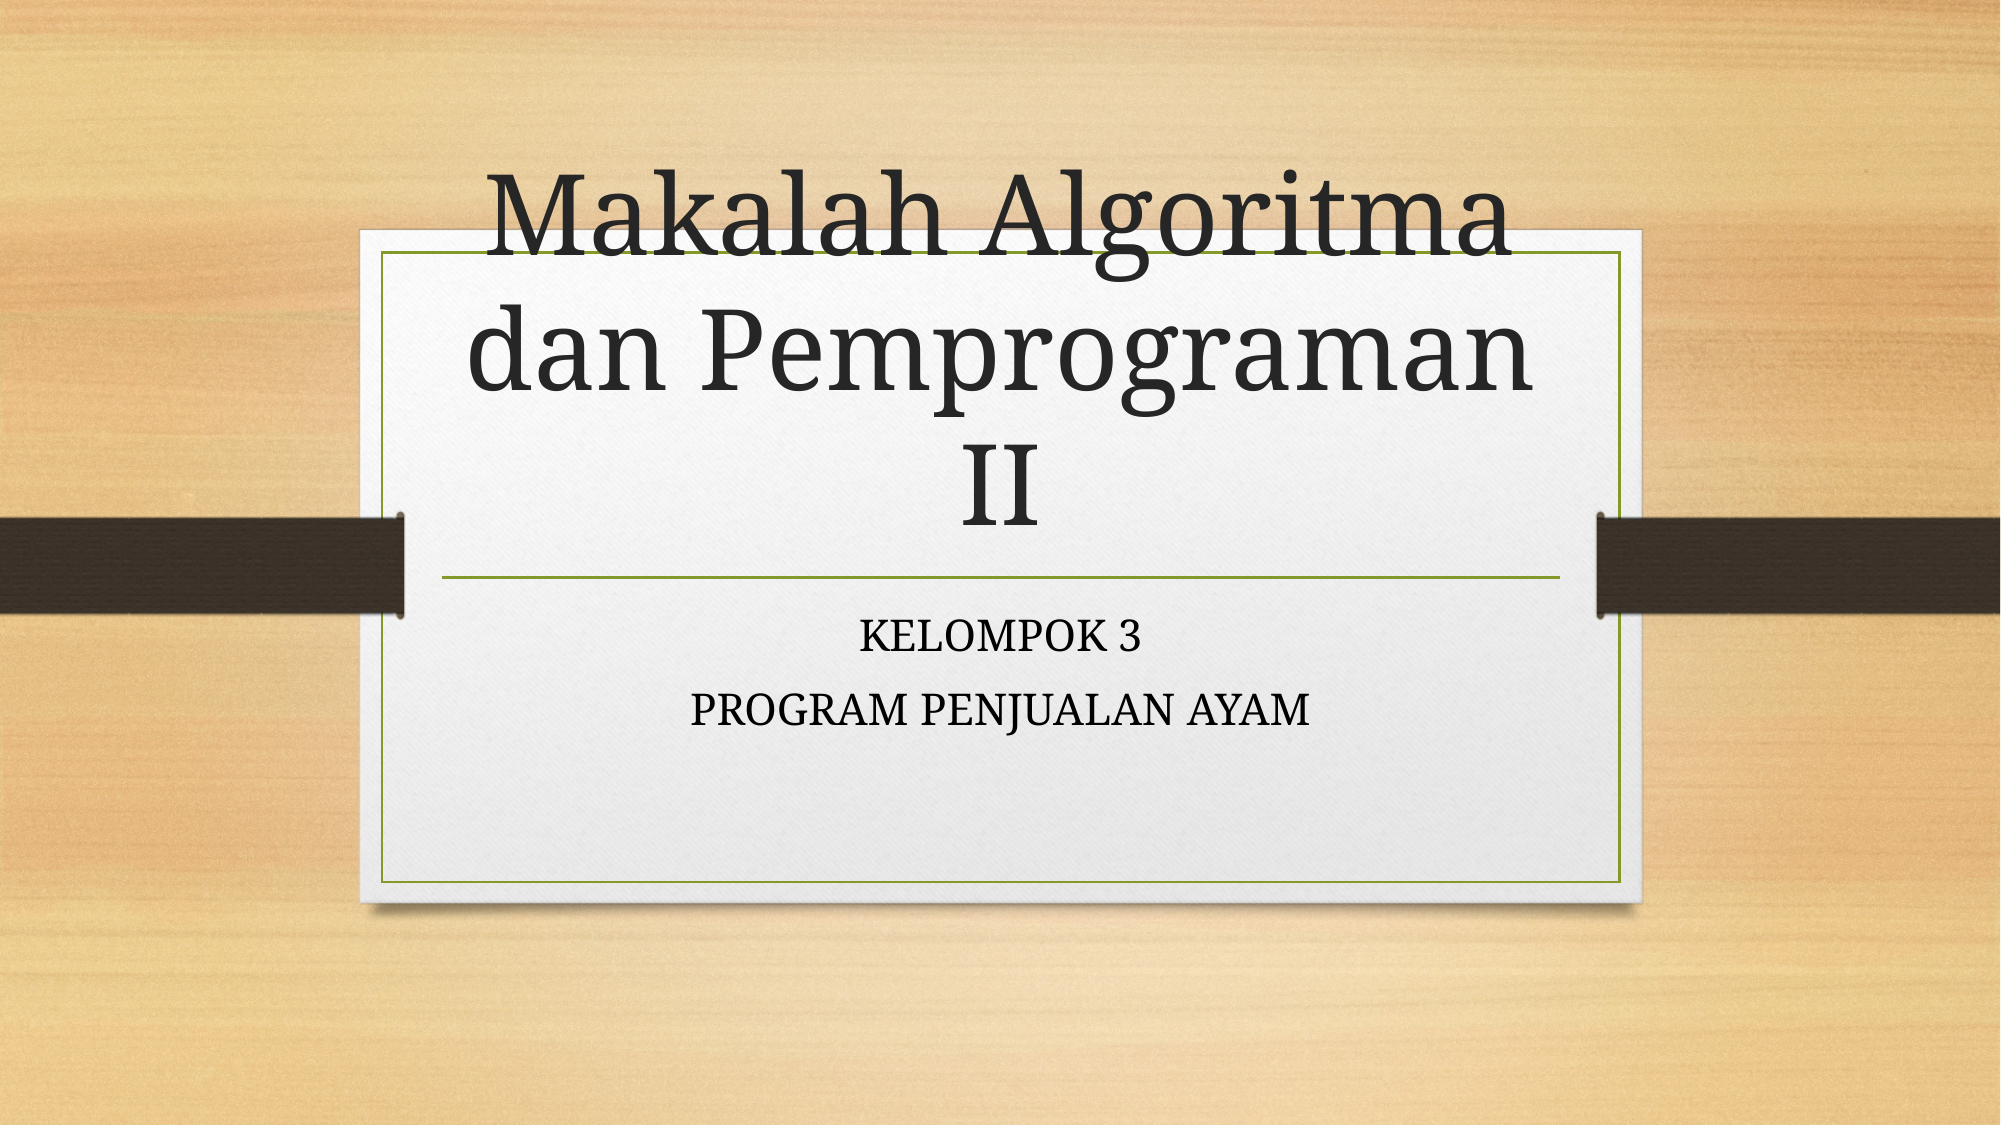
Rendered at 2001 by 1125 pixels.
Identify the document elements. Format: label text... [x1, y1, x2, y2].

picture [0, 0, 2001, 1125]
subtitle KELOMPOK 3 PROGRAM PENJUALAN AYAM [441, 600, 1560, 817]
title Makalah Algoritma dan Pemprograman II [441, 306, 1560, 556]
